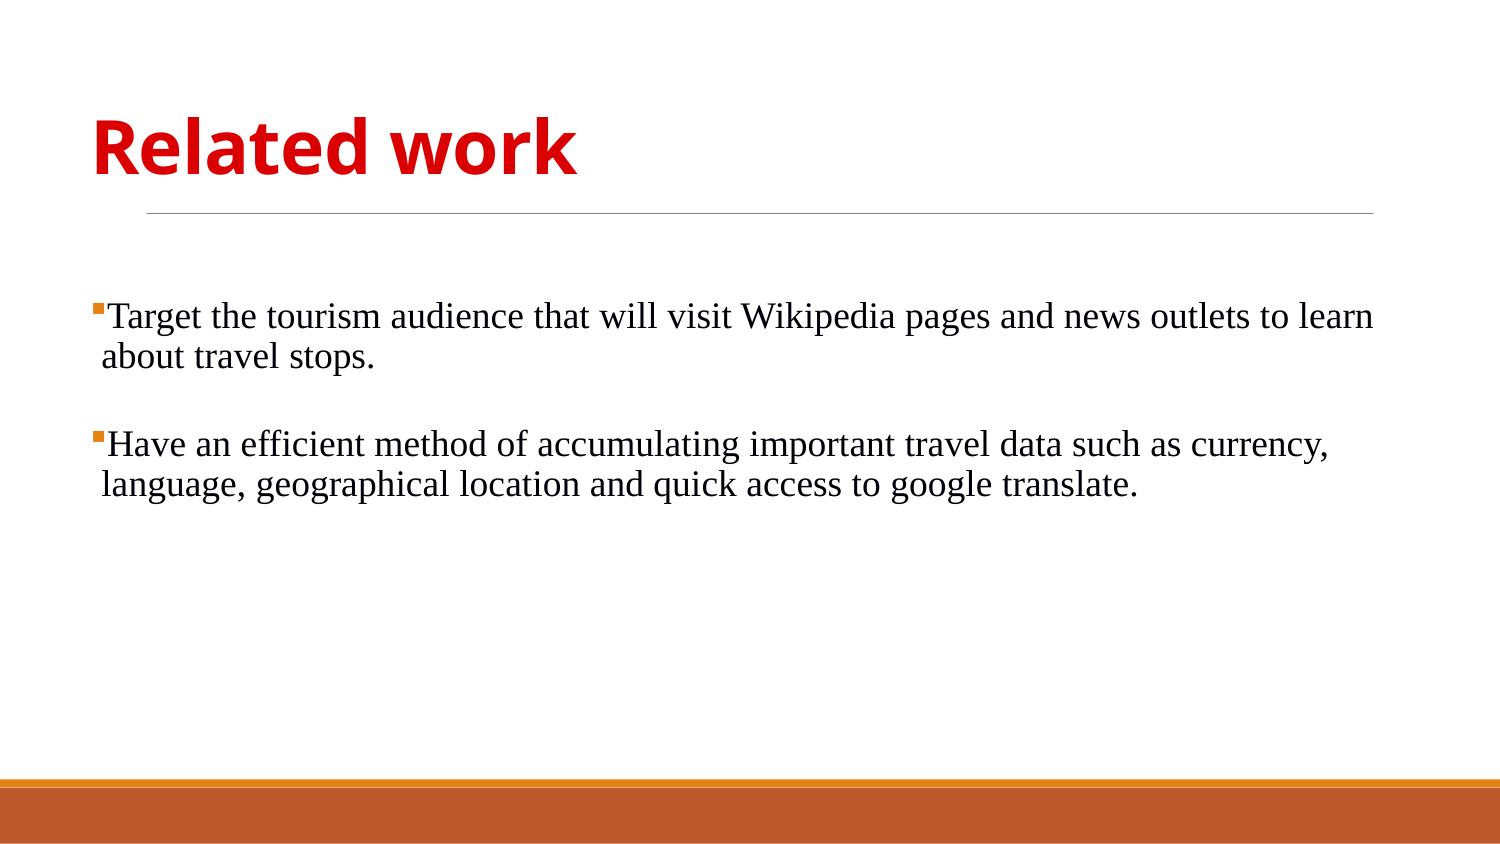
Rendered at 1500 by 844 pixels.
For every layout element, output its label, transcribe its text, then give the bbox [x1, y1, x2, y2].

title Related work [75, 34, 1425, 206]
list Target the tourism audience that will visit Wikipedia pages and news outlets to learn about travel stops. Have an efficient method of accumulating important travel data such as currency, language, geographical location and quick access to google translate. [75, 281, 1425, 786]
